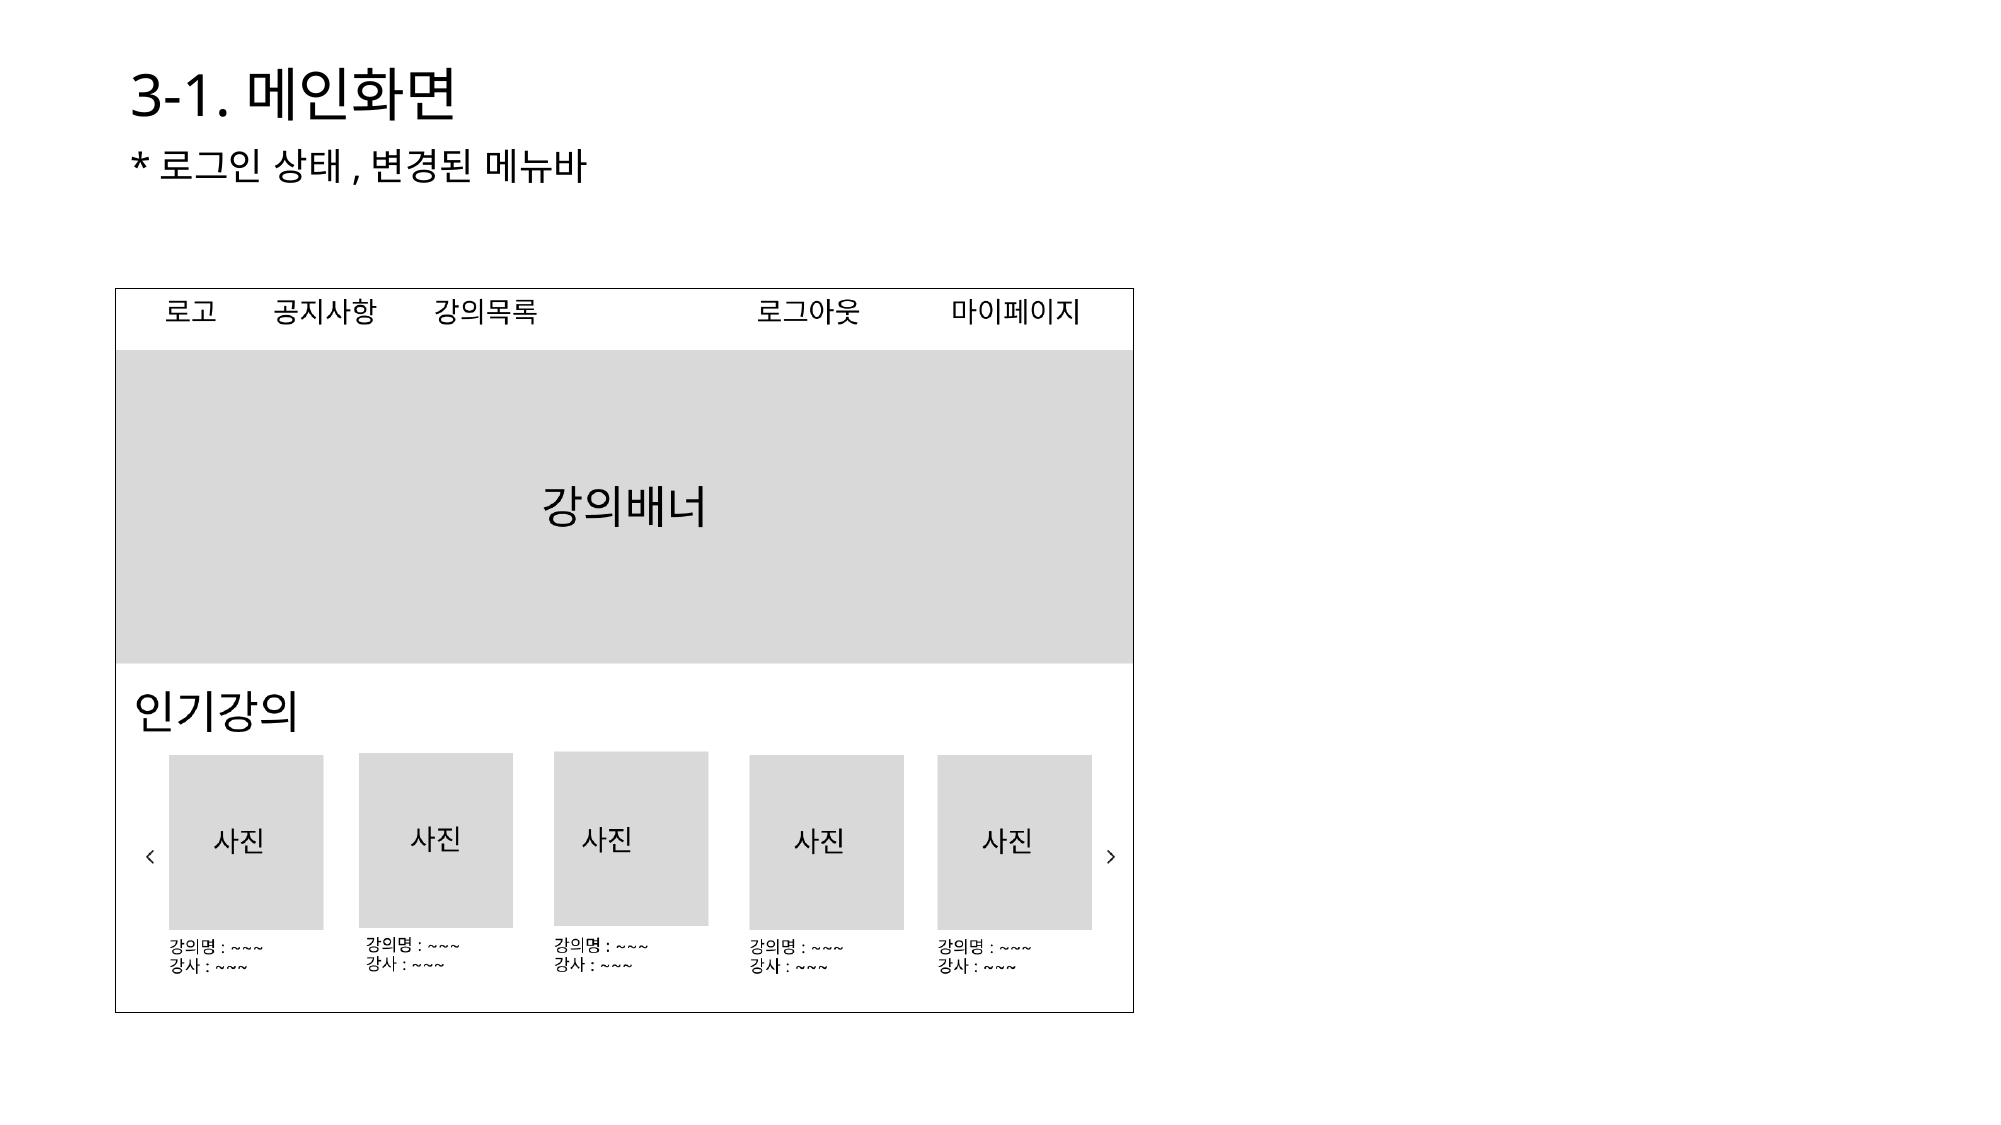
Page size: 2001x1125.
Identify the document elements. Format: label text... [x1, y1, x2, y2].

picture [115, 288, 1134, 1013]
text_box *로그인 상태,변경된 메뉴바 [115, 140, 787, 202]
title 3-1.메인화면 [115, 53, 1841, 141]
